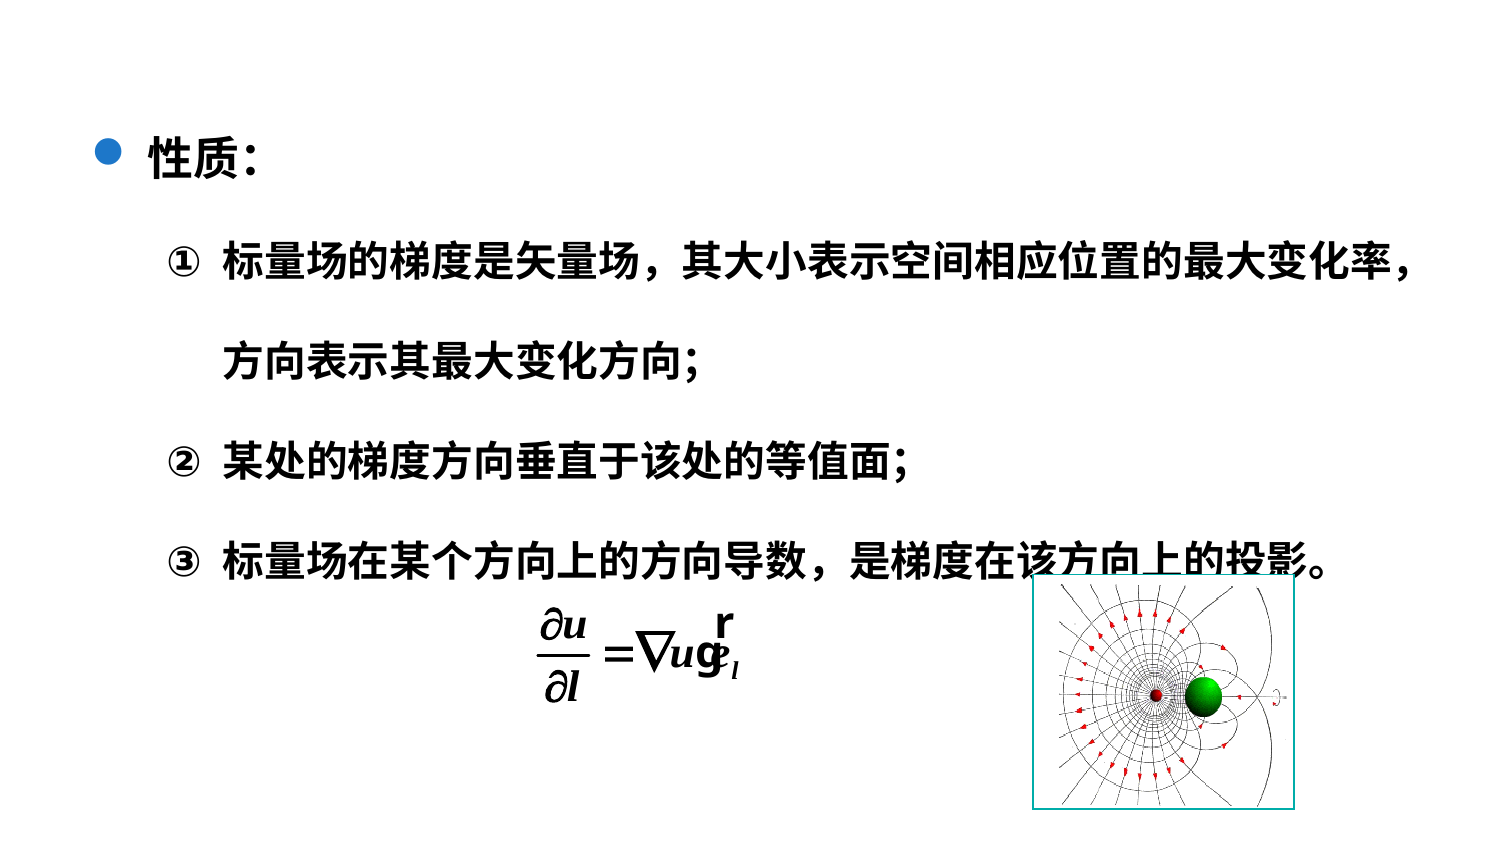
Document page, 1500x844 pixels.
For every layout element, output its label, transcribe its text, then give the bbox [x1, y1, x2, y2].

text_box 性质： 标量场的梯度是矢量场，其大小表示空间相应位置的最大变化率，方向表示其最大变化方向； 某处的梯度方向垂直于该处的等值面； 标量场在某个方向上的方向导数，是梯度在该方向上的投影。 [76, 67, 1447, 593]
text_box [529, 593, 749, 712]
picture [1033, 575, 1294, 809]
